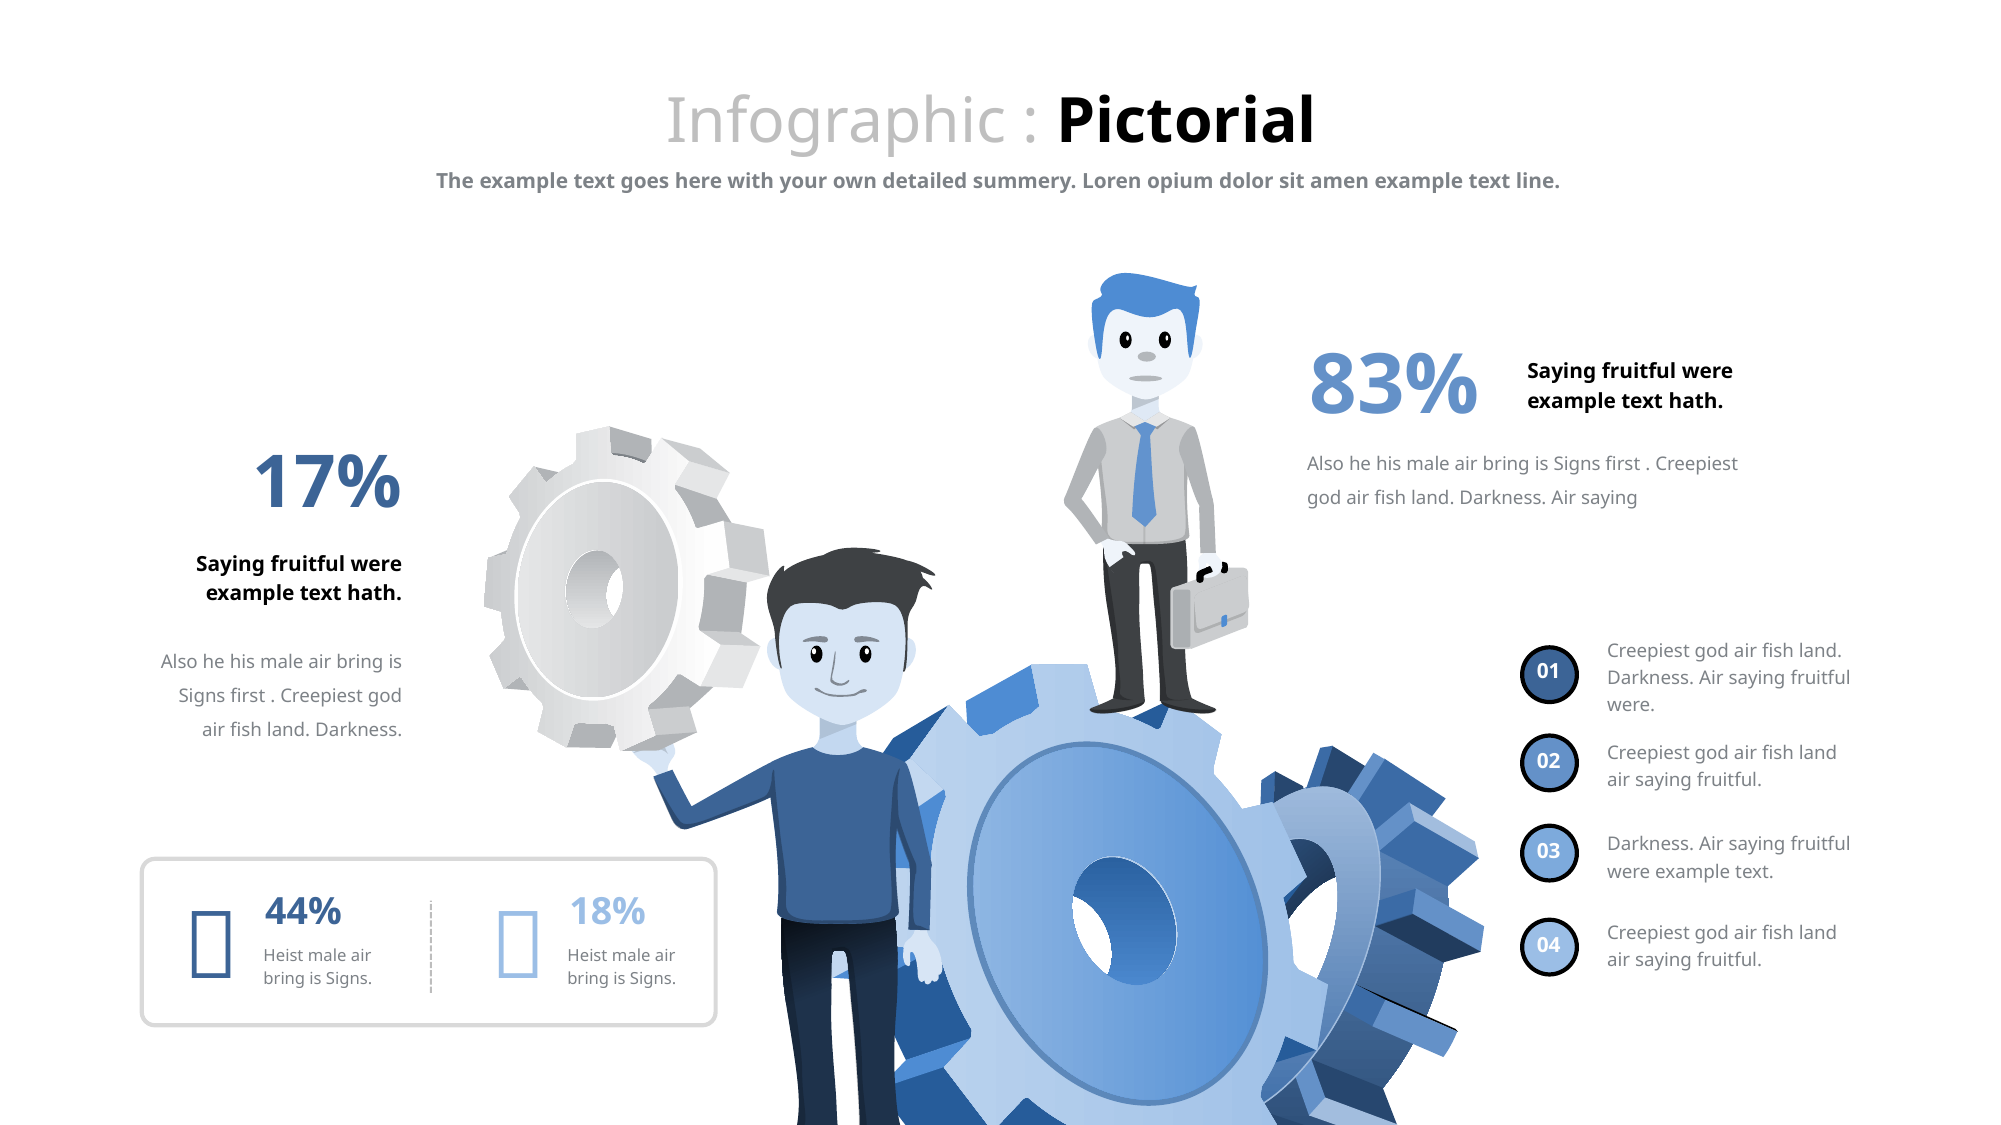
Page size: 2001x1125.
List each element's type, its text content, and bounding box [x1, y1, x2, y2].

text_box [1063, 272, 1250, 714]
text_box [1532, 734, 1567, 740]
text_box Saying fruitful were example text hath. [173, 538, 417, 612]
text_box Infographic : Pictorial [487, 80, 1513, 160]
text_box Saying fruitful were example text hath. [1512, 346, 1766, 420]
text_box 01 [1516, 650, 1581, 690]
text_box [1320, 770, 1514, 1125]
text_box The example text goes here with your own detailed summery. Loren opium dolor sit amen example text line. [406, 160, 1591, 201]
text_box [1525, 690, 1574, 704]
text_box 02 [1516, 740, 1581, 780]
text_box [140, 857, 624, 1027]
text_box 04 [1516, 924, 1581, 965]
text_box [943, 673, 1320, 1125]
text_box Darkness. Air saying fruitful were example text. [1592, 820, 1871, 890]
text_box [1533, 824, 1566, 830]
text_box [1527, 965, 1572, 976]
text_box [483, 426, 770, 751]
text_box [1533, 918, 1567, 924]
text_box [624, 547, 943, 1125]
text_box [1527, 871, 1572, 882]
text_box Creepiest god air fish land air saying fruitful. [1592, 909, 1871, 979]
text_box 03 [1516, 830, 1581, 871]
text_box [1535, 646, 1564, 650]
text_box 17% [188, 427, 417, 530]
text_box Creepiest god air fish land. Darkness. Air saying fruitful were. [1592, 626, 1871, 723]
text_box [1526, 780, 1573, 792]
text_box Creepiest god air fish land air saying fruitful. [1592, 728, 1871, 798]
text_box Also he his male air bring is Signs first . Creepiest god air fish land. Darkness. Air saying [1292, 433, 1766, 516]
text_box Also he his male air bring is Signs first . Creepiest god air fish land. Darkness. [136, 631, 417, 748]
text_box 83% [1280, 323, 1509, 438]
